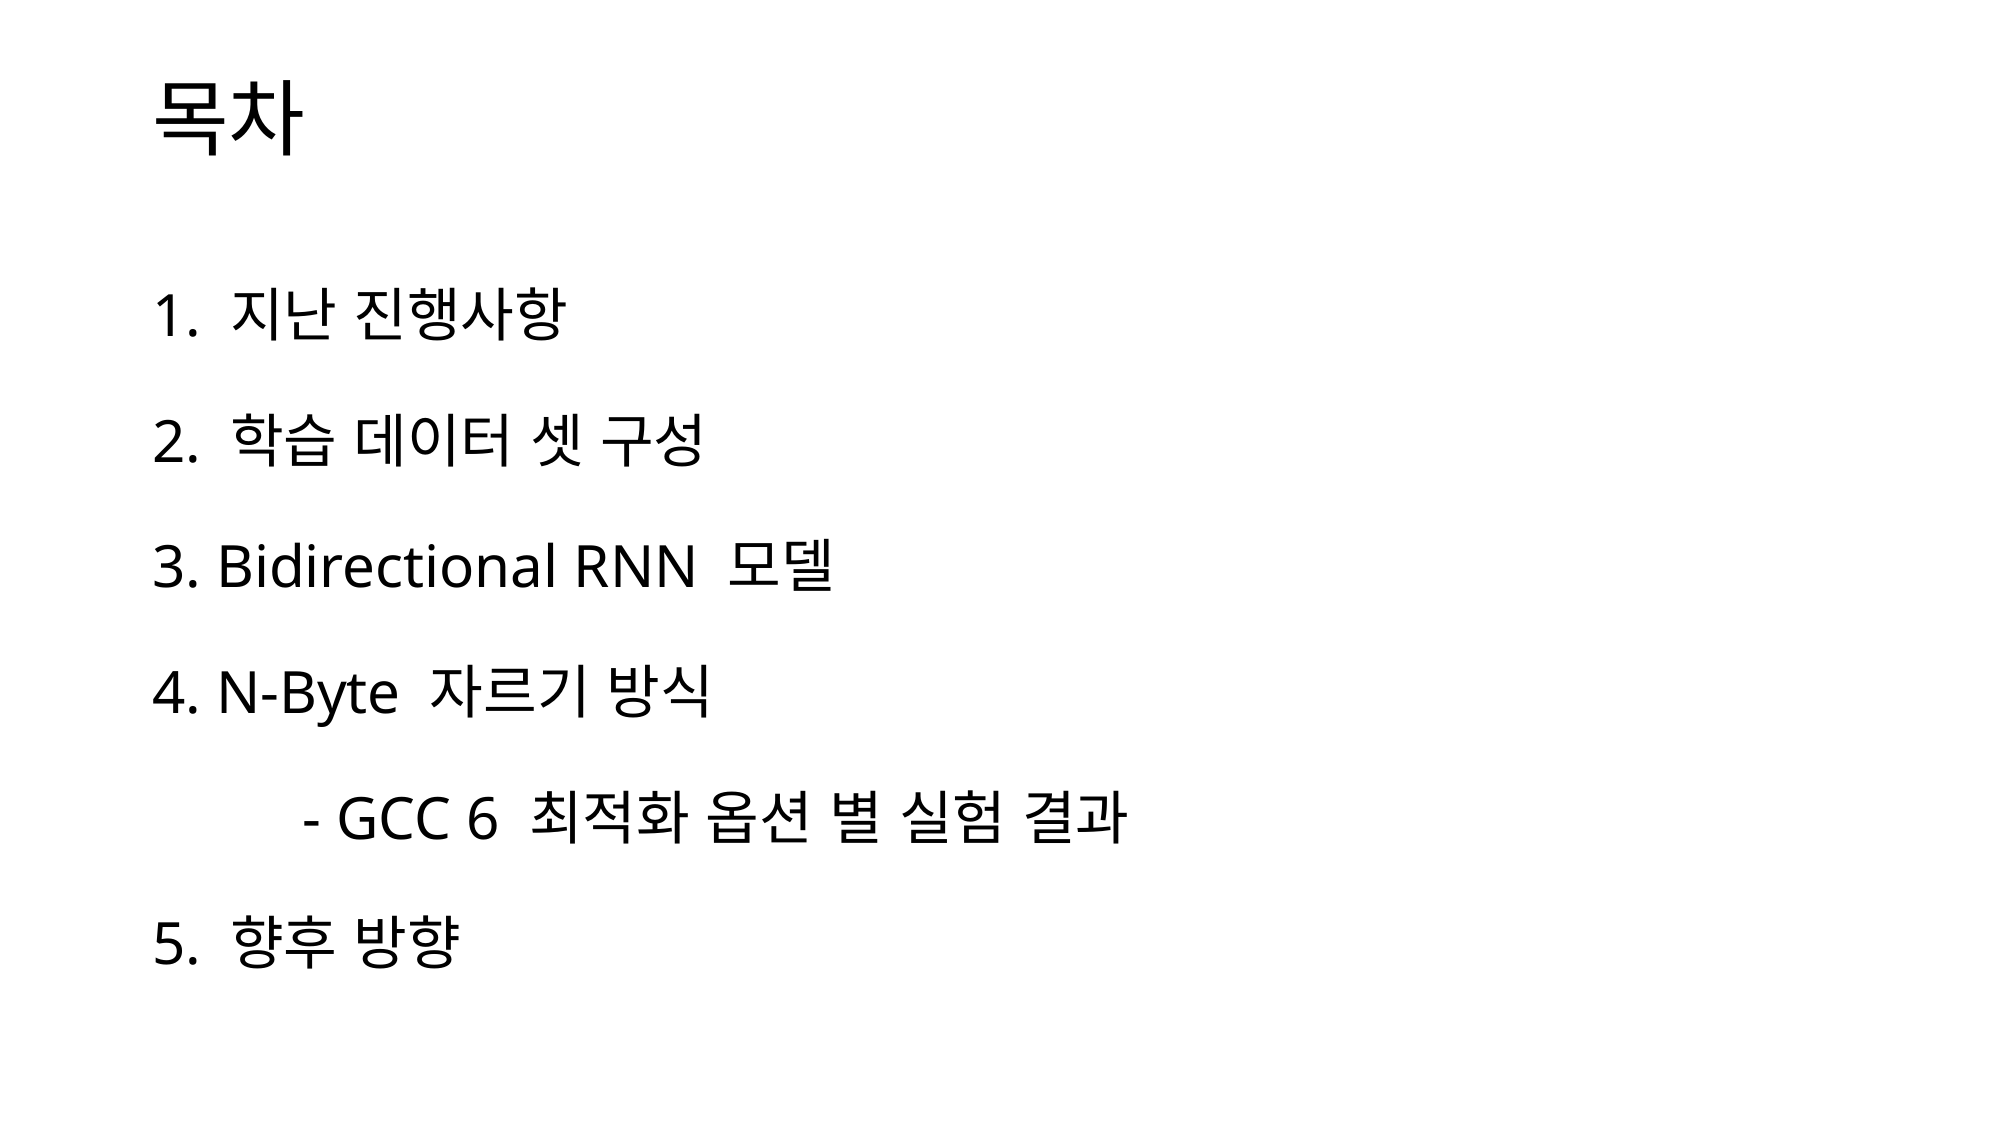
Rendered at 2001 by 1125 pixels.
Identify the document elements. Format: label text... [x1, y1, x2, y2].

title 목차 [137, 59, 1264, 185]
list 1. 지난 진행사항 2. 학습 데이터 셋 구성 3. Bidirectional RNN 모델 4. N-Byte 자르기 방식 - GCC 6 최적화 옵션 별 실험 결과 5. 향후 방향 [137, 236, 2000, 1086]
